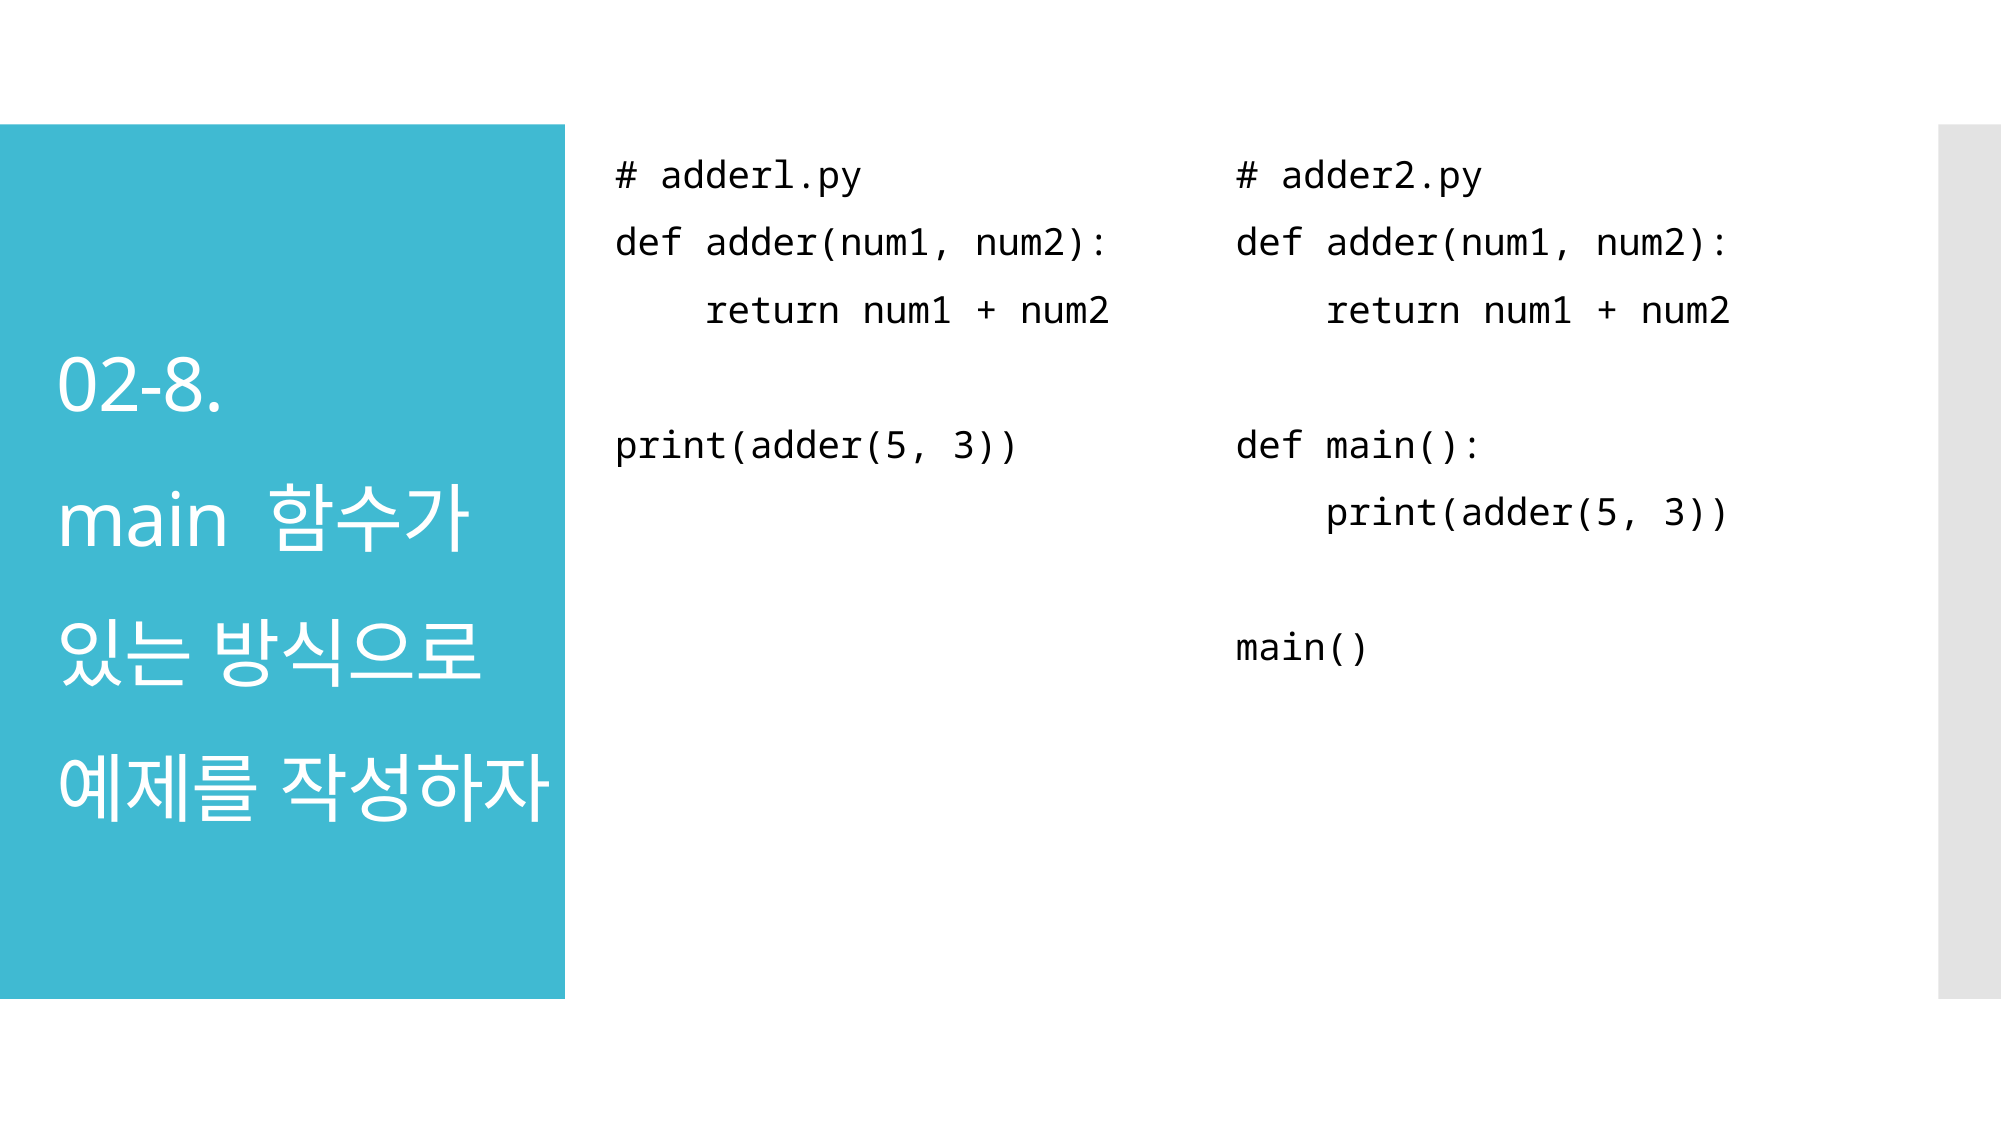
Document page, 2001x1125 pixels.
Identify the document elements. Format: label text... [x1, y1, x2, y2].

title 02-8. main 함수가 있는 방식으로 예제를 작성하자. [41, 184, 577, 940]
text_box # adder2.py def adder(num1, num2): return num1 + num2 def main(): print(adder(5, 3)) main() [1221, 120, 1851, 676]
text_box # adderl.py def adder(num1, num2): return num1 + num2 print(adder(5, 3)) [600, 120, 1191, 473]
